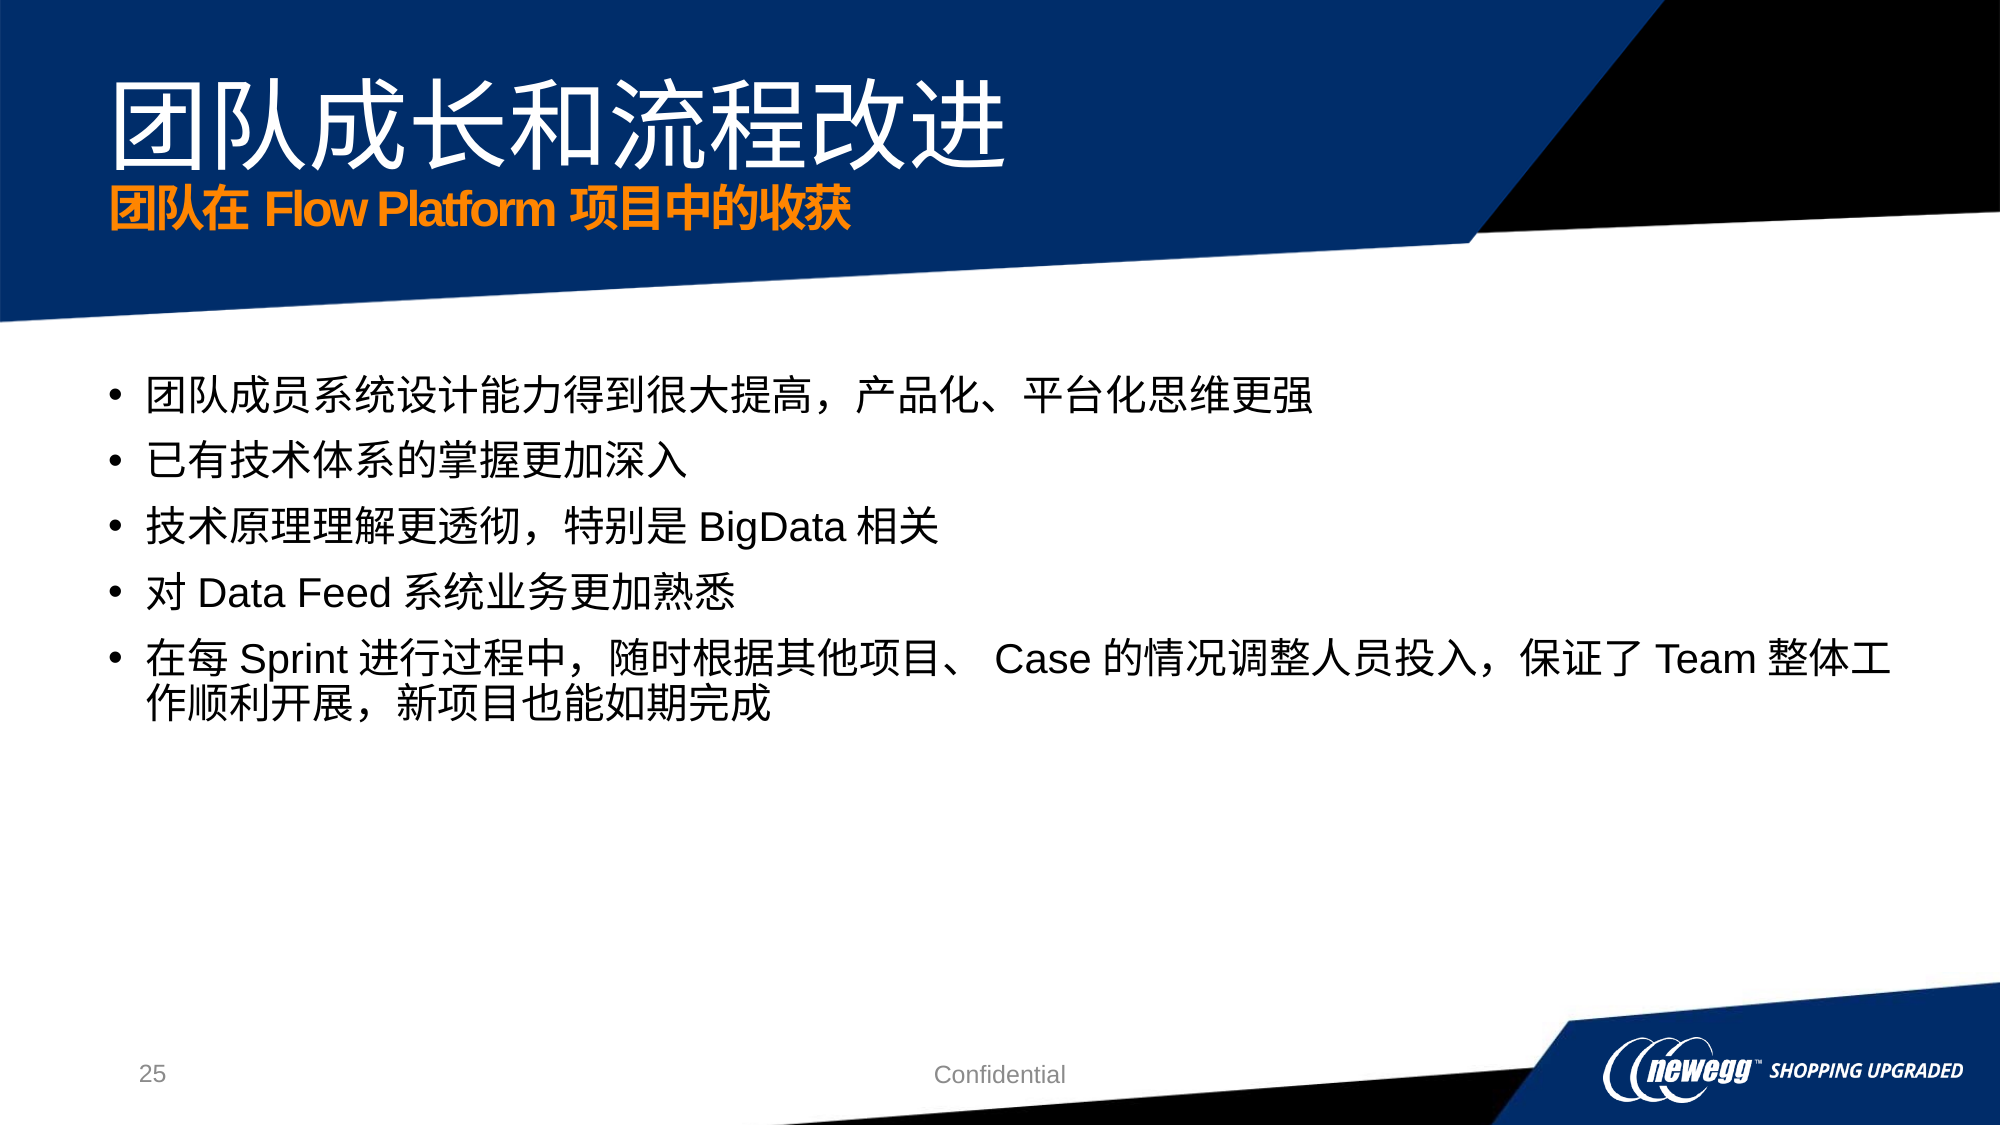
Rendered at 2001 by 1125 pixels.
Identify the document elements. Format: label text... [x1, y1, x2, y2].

list 团队成员系统设计能力得到很大提高，产品化、平台化思维更强 已有技术体系的掌握更加深入 技术原理理解更透彻，特别是BigData相关 对Data Feed系统业务更加熟悉 在每Sprint进行过程中，随时根据其他项目、Case的情况调整人员投入，保证了Team整体工作顺利开展，新项目也能如期完成 [93, 366, 1910, 834]
picture [742, 972, 2000, 1125]
picture [0, 0, 2000, 335]
subtitle 团队在Flow Platform项目中的收获 [93, 175, 1470, 289]
title 团队成长和流程改进 [93, 38, 1519, 192]
